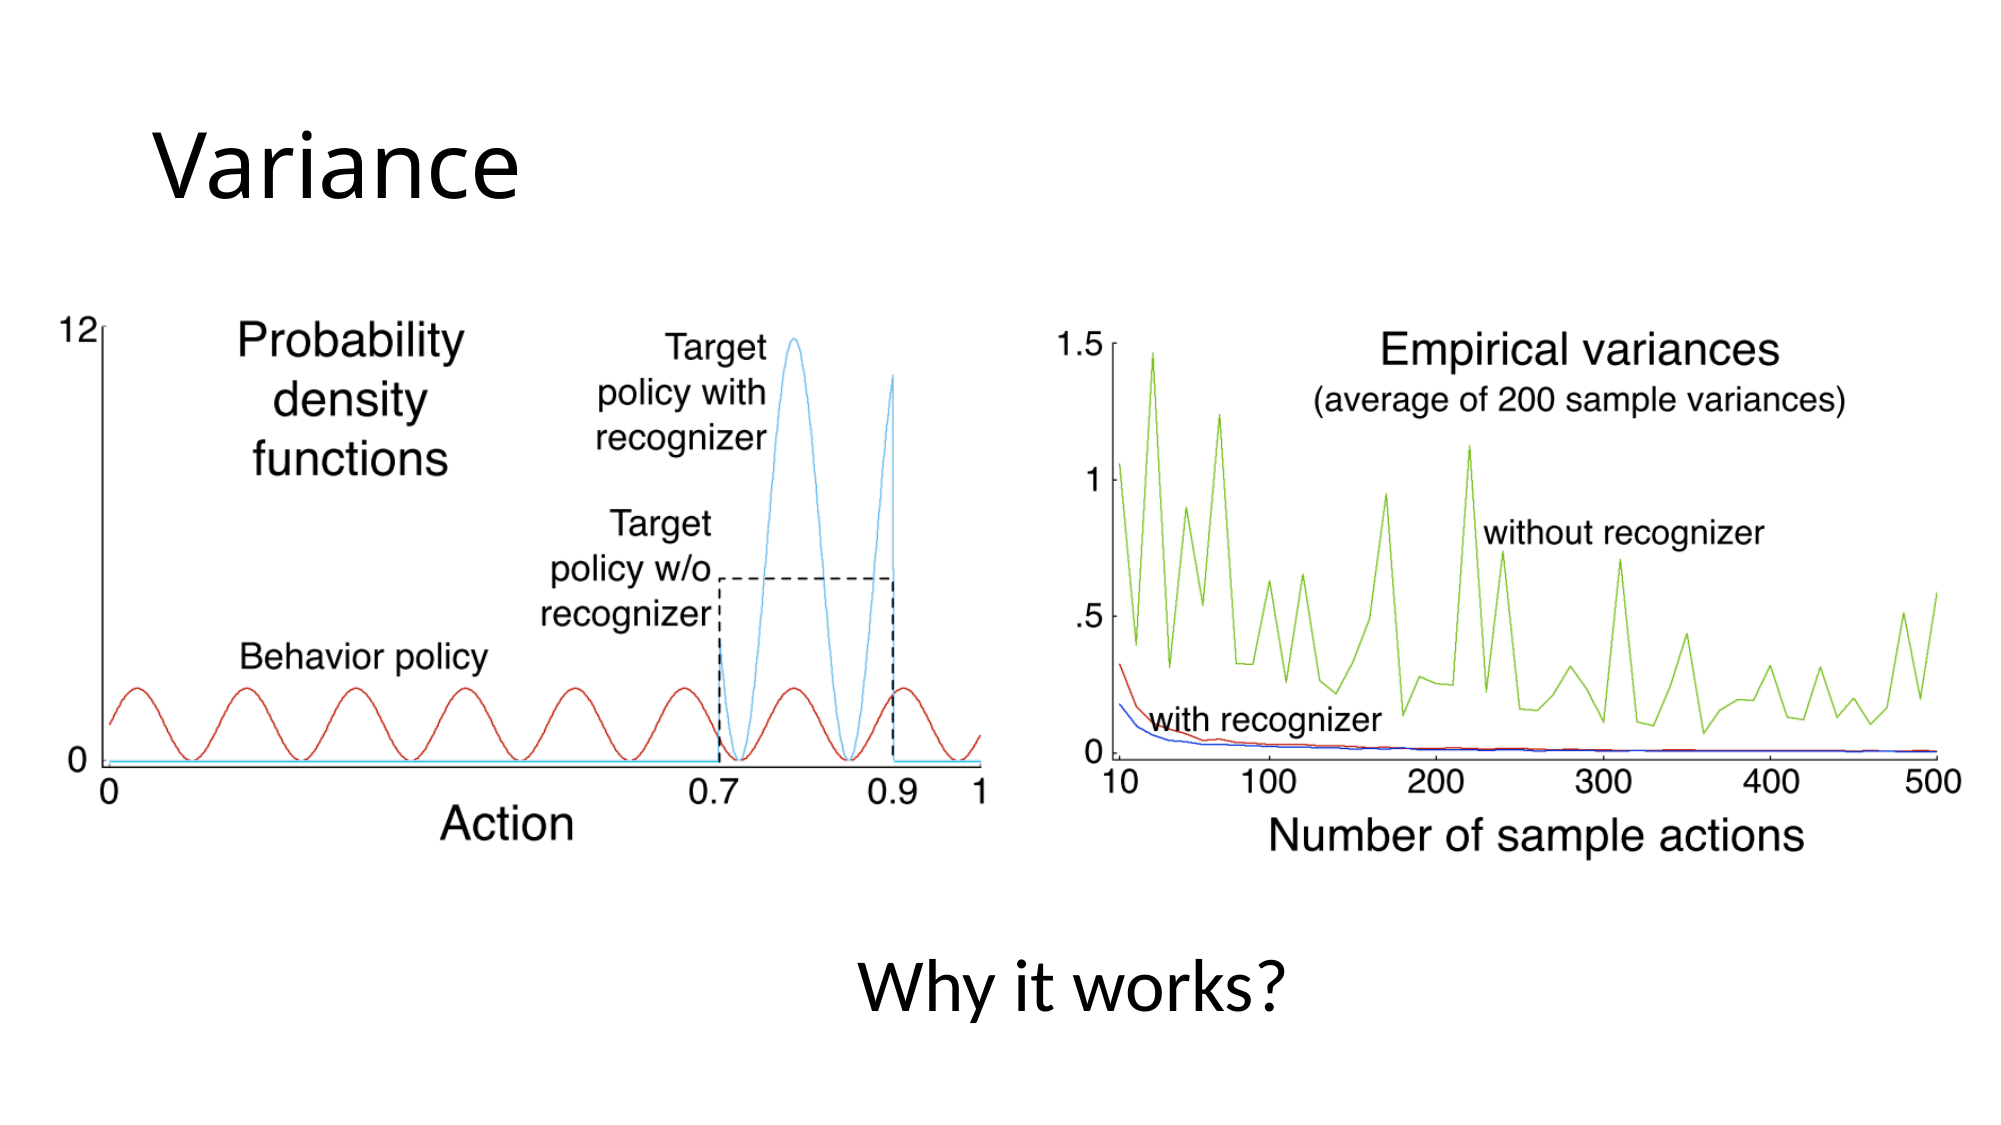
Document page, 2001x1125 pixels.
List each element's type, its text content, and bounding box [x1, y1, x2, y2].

picture [1054, 298, 1973, 881]
text_box Why it works? [843, 929, 1305, 1035]
picture [53, 291, 1000, 845]
title Variance [137, 59, 1863, 278]
